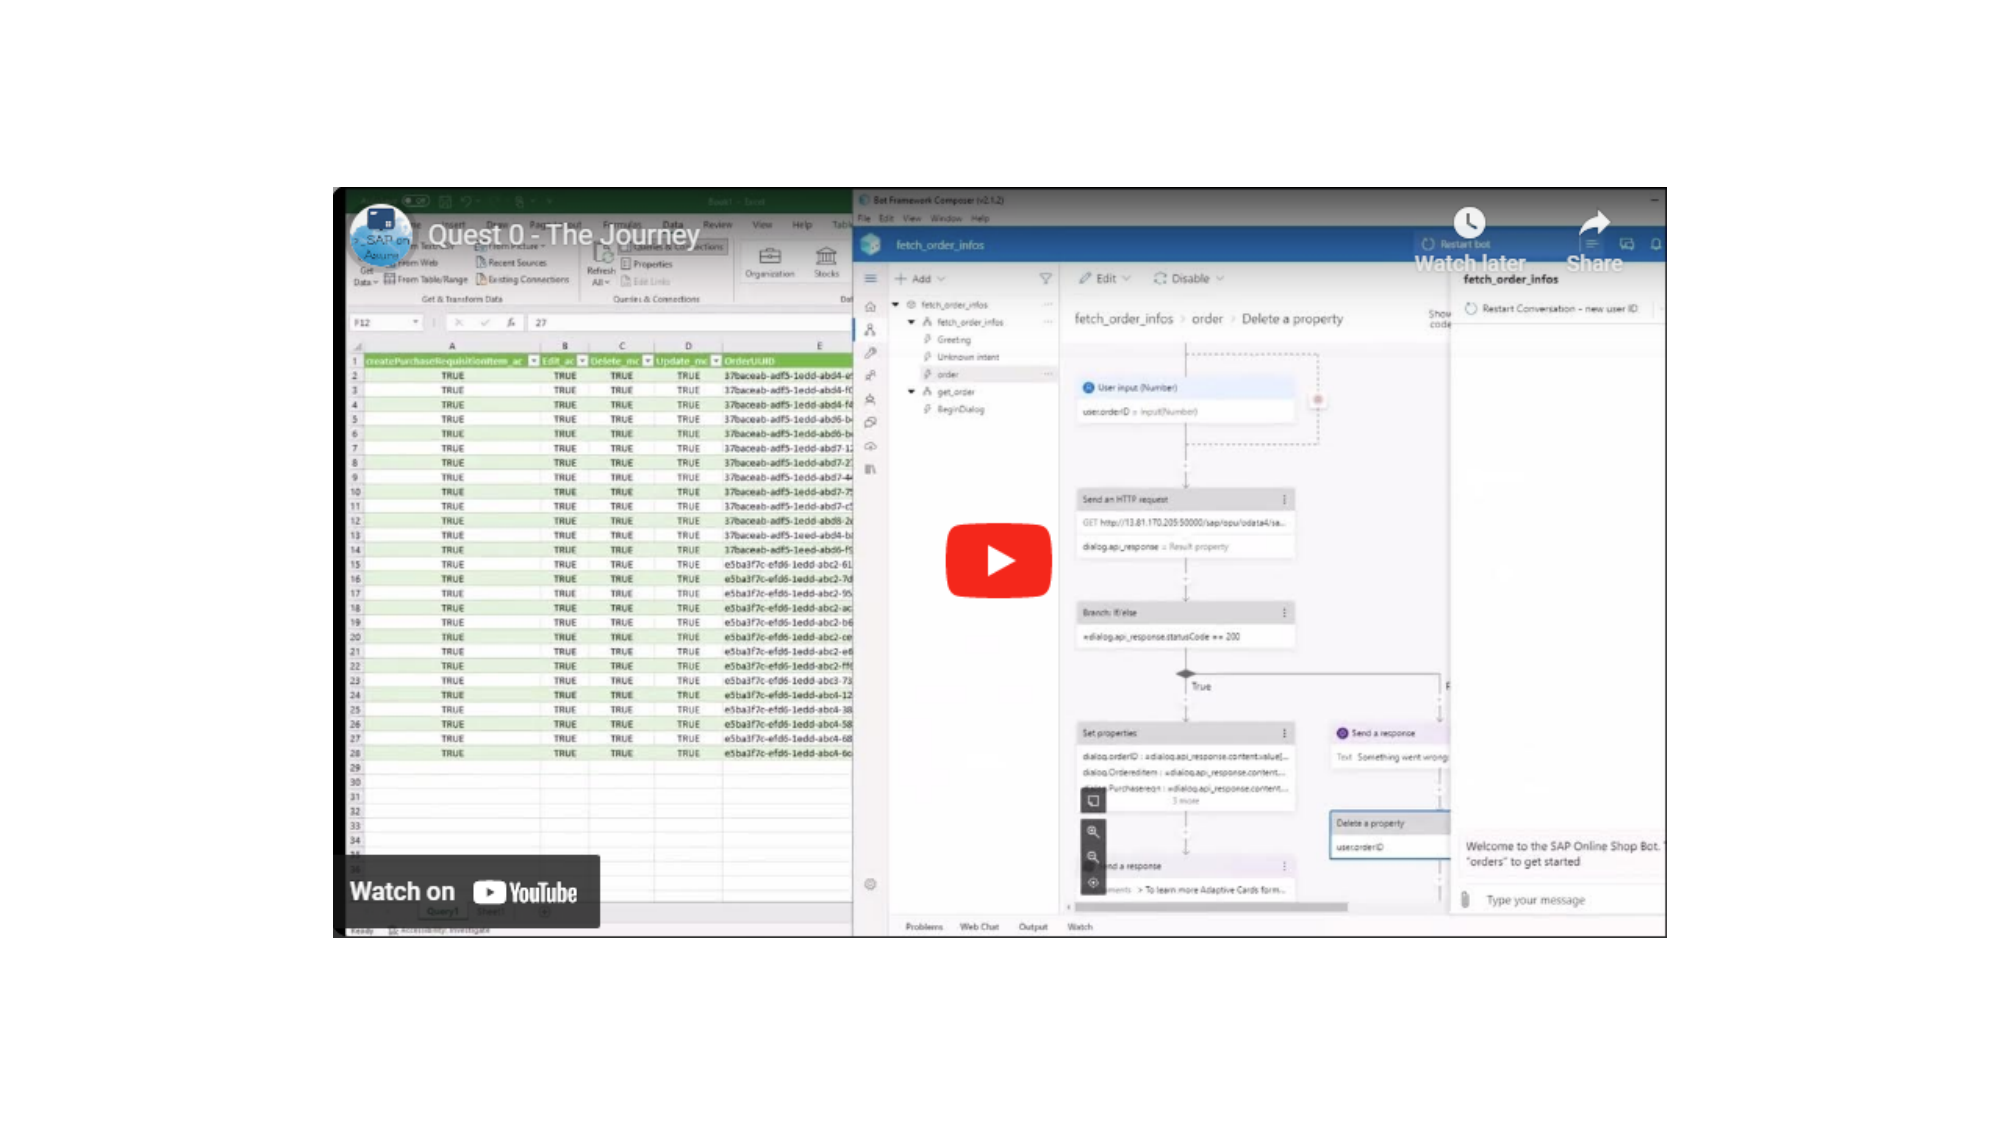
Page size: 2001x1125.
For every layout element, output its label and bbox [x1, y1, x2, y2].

picture [333, 187, 1667, 938]
